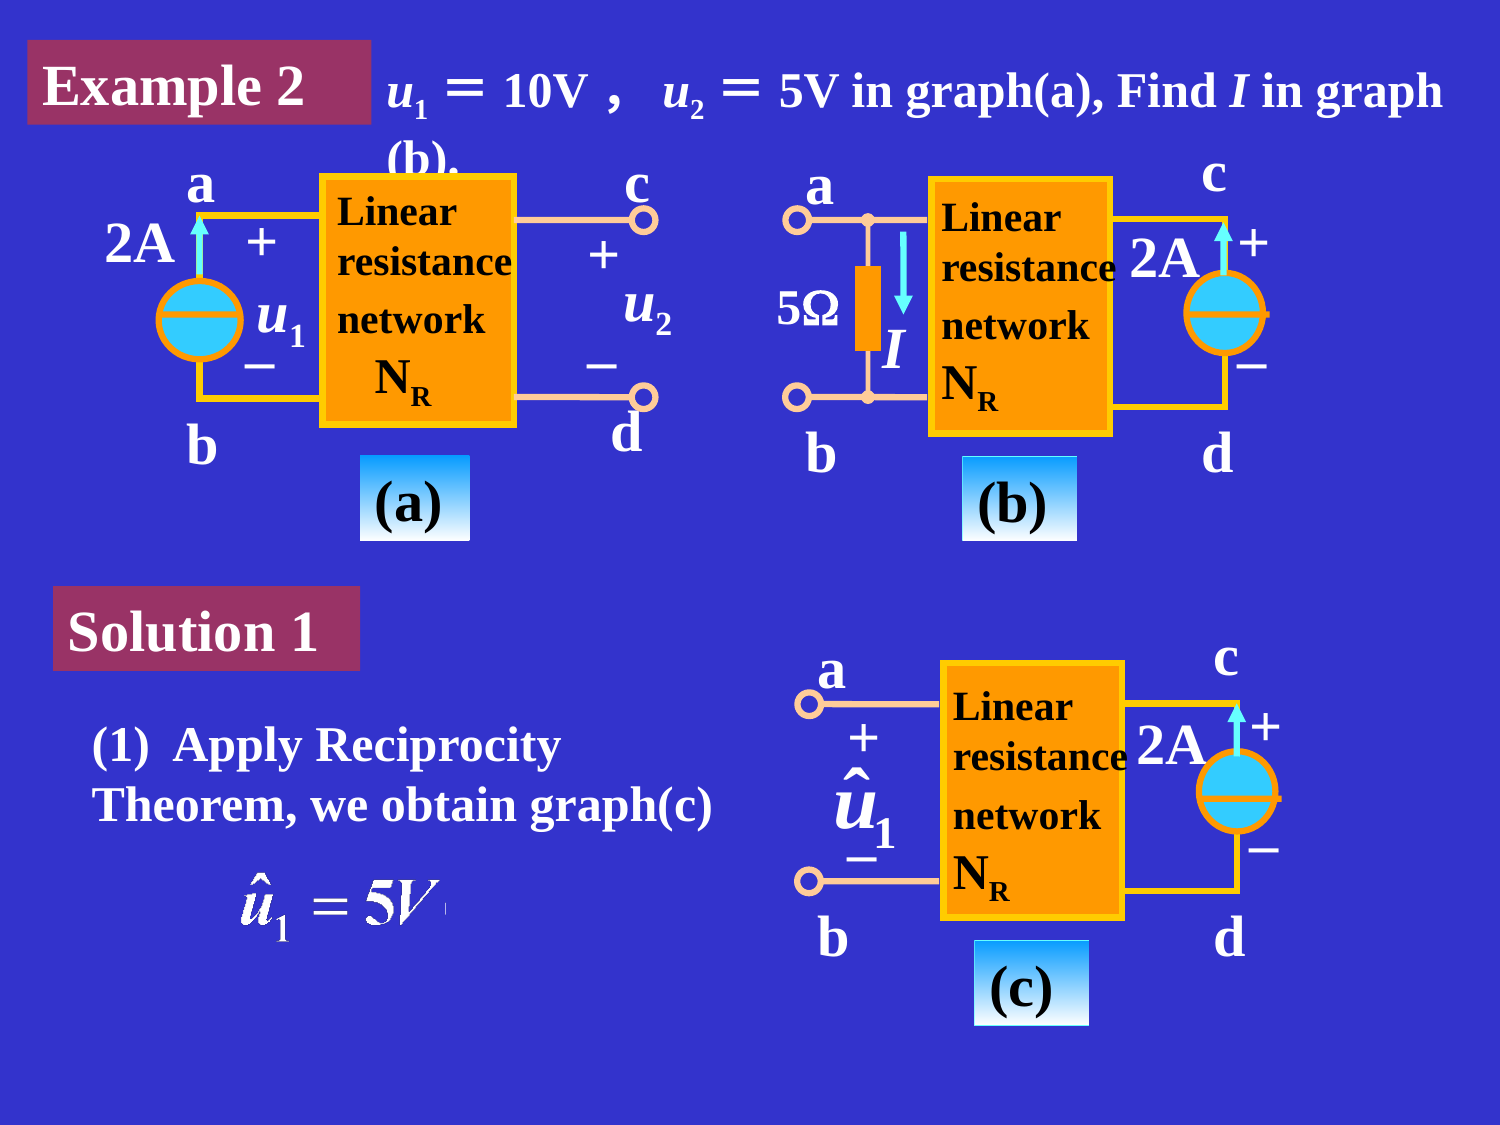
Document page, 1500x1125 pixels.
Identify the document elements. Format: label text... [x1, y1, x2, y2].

text_box Example 2 [27, 39, 372, 125]
picture [229, 857, 448, 966]
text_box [761, 125, 1287, 542]
text_box Solution 1 [53, 586, 361, 671]
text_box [796, 609, 1299, 1026]
text_box (1) Apply Reciprocity Theorem, we obtain graph(c) [76, 704, 739, 839]
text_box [89, 136, 718, 542]
text_box u1＝10V，u2＝5V in graph(a), Find I in graph (b). [371, 49, 1479, 193]
